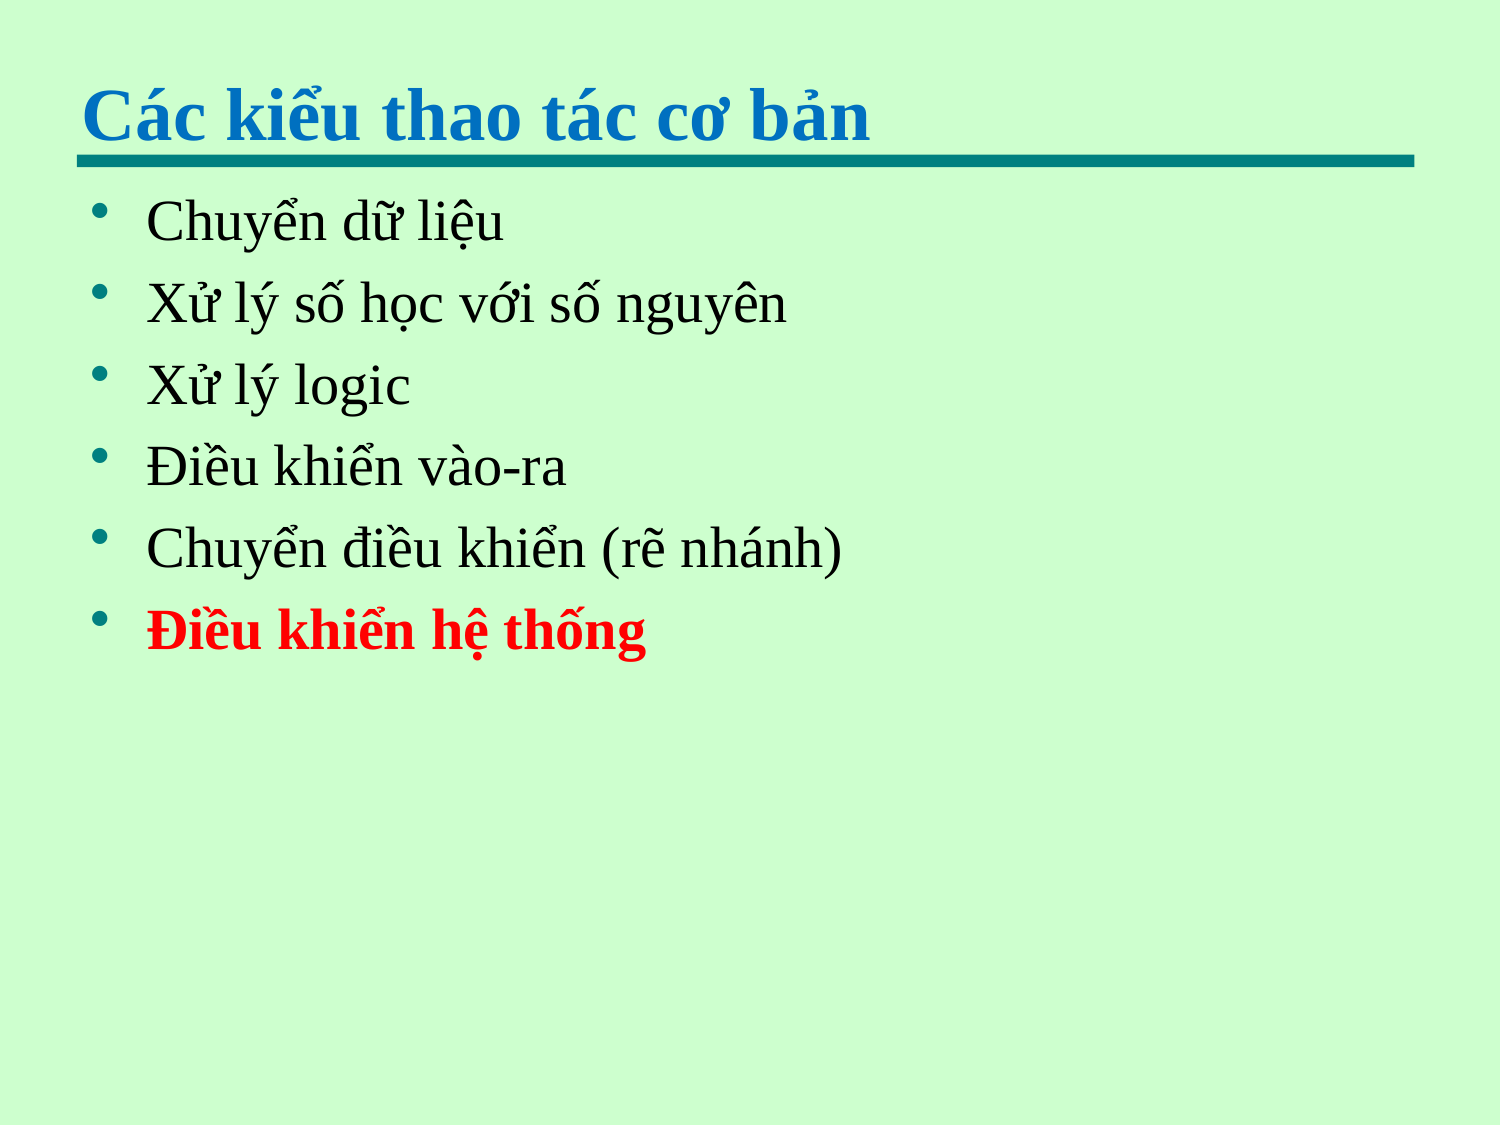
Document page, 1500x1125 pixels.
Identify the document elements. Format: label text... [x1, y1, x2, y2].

title Các kiểu thao tác cơ bản [66, 24, 1413, 163]
list Chuyển dữ liệu Xử lý số học với số nguyên Xử lý logic Điều khiển vào-ra Chuyển điều khiển (rẽ nhánh) Điều khiển hệ thống [75, 174, 1417, 1100]
